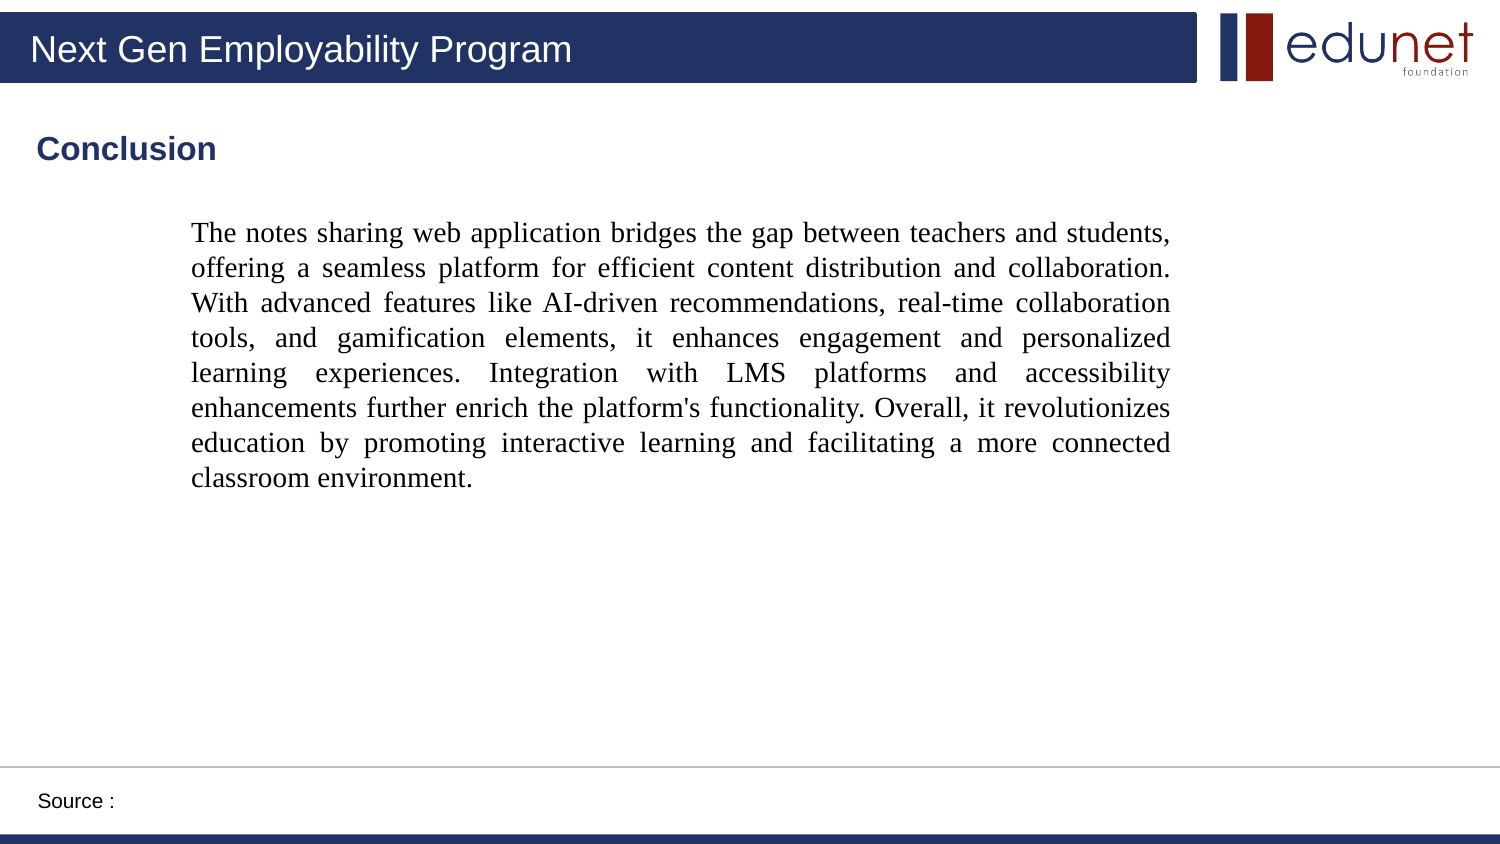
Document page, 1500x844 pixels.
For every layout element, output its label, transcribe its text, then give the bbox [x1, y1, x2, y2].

text_box The notes sharing web application bridges the gap between teachers and students, offering a seamless platform for efficient content distribution and collaboration. With advanced features like AI-driven recommendations, real-time collaboration tools, and gamification elements, it enhances engagement and personalized learning experiences. Integration with LMS platforms and accessibility enhancements further enrich the platform's functionality. Overall, it revolutionizes education by promoting interactive learning and facilitating a more connected classroom environment. [176, 205, 1187, 501]
picture [1279, 14, 1482, 83]
title Conclusion [21, 111, 504, 165]
text_box Source : [22, 776, 139, 826]
